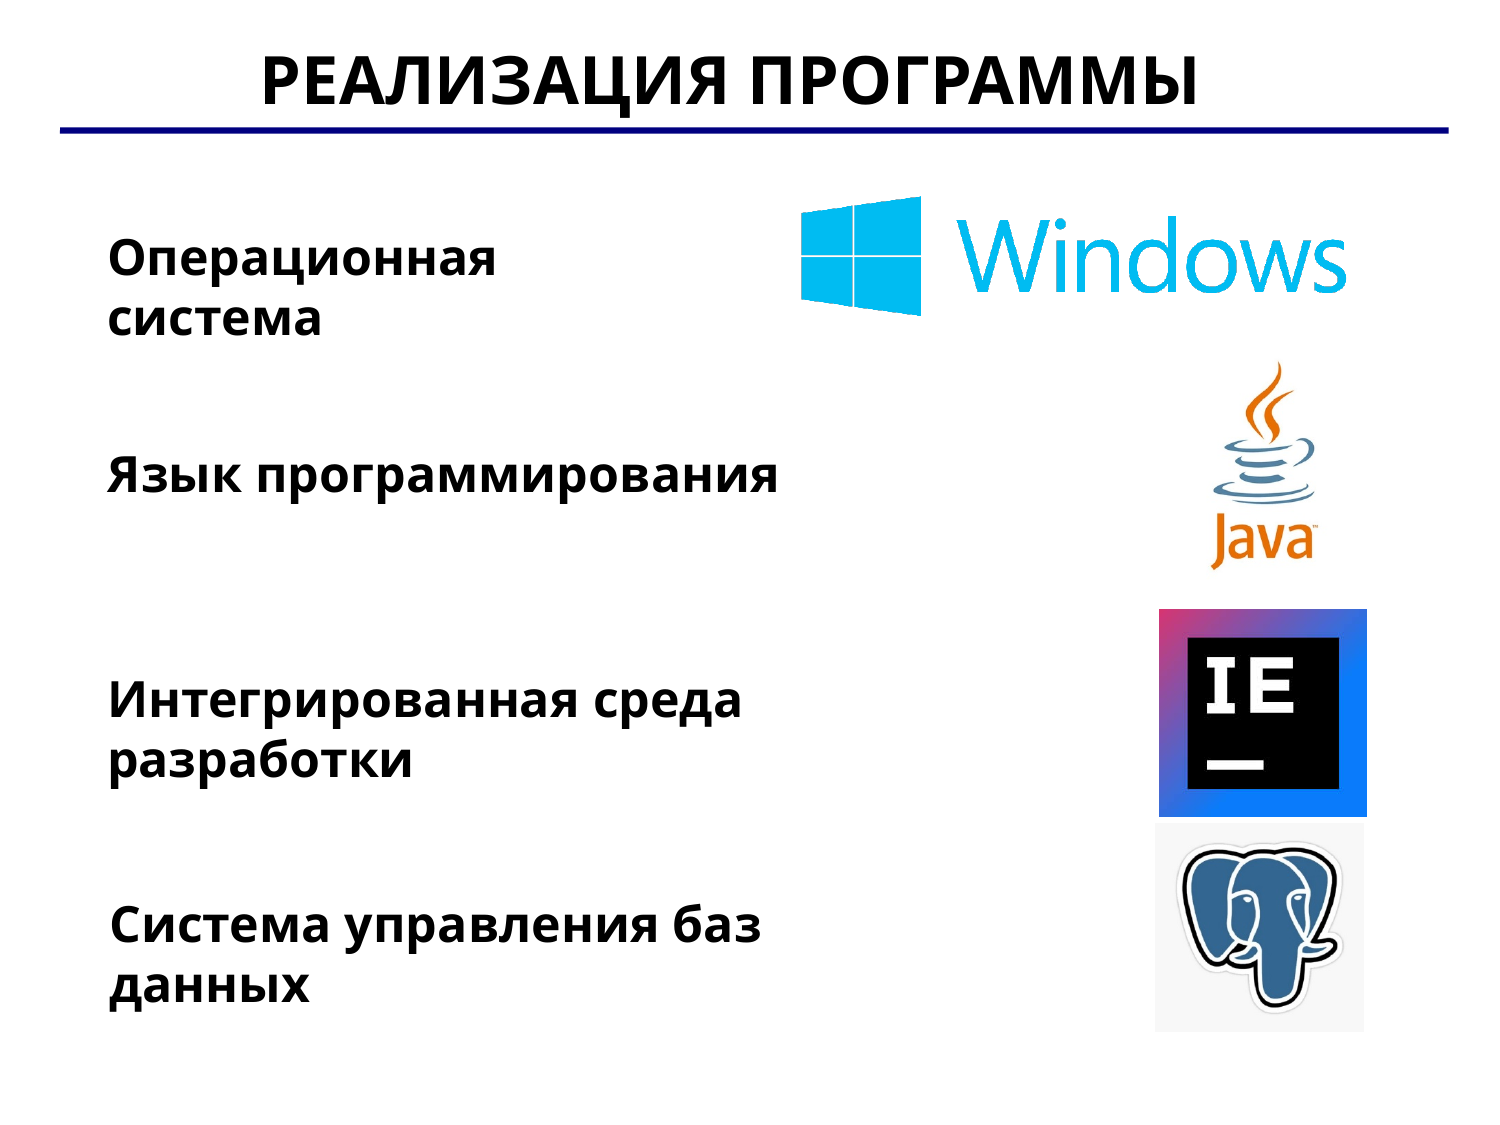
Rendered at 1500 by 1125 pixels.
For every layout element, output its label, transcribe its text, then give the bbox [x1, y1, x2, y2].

text_box РЕАЛИЗАЦИЯ ПРОГРАММЫ [63, 30, 1399, 126]
picture [1155, 823, 1364, 1032]
text_box Интегрированная среда разработки [92, 660, 999, 796]
text_box Язык программирования [93, 435, 861, 511]
text_box Операционная система [92, 217, 713, 353]
text_box Система управления баз данных [94, 885, 949, 1021]
picture [1159, 608, 1367, 817]
picture [749, 145, 1429, 582]
